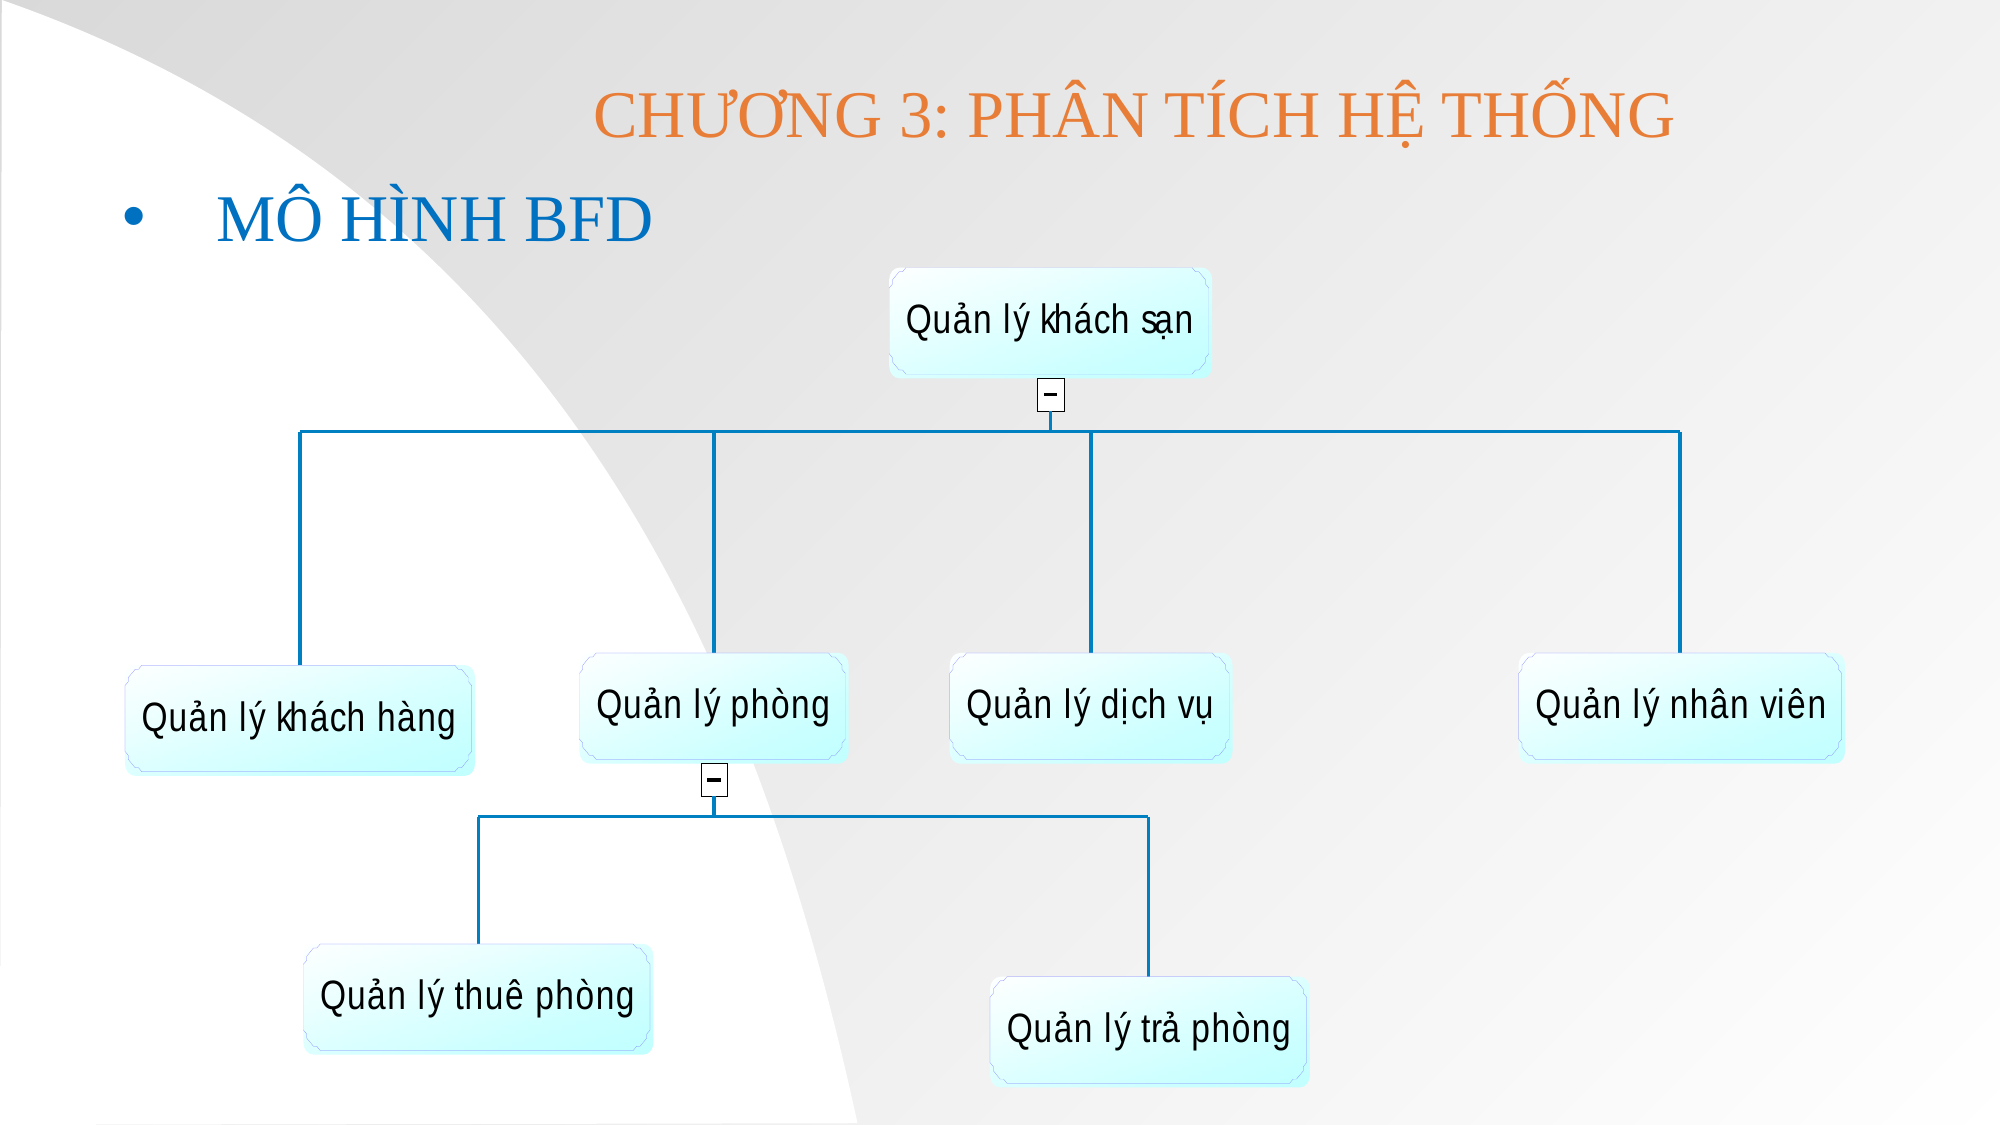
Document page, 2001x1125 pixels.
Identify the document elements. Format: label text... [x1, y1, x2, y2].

text_box CHƯƠNG 3: PHÂN TÍCH HỆ THỐNG [578, 63, 1780, 159]
text_box MÔ HÌNH BFD [107, 167, 670, 263]
picture [121, 263, 1853, 1098]
